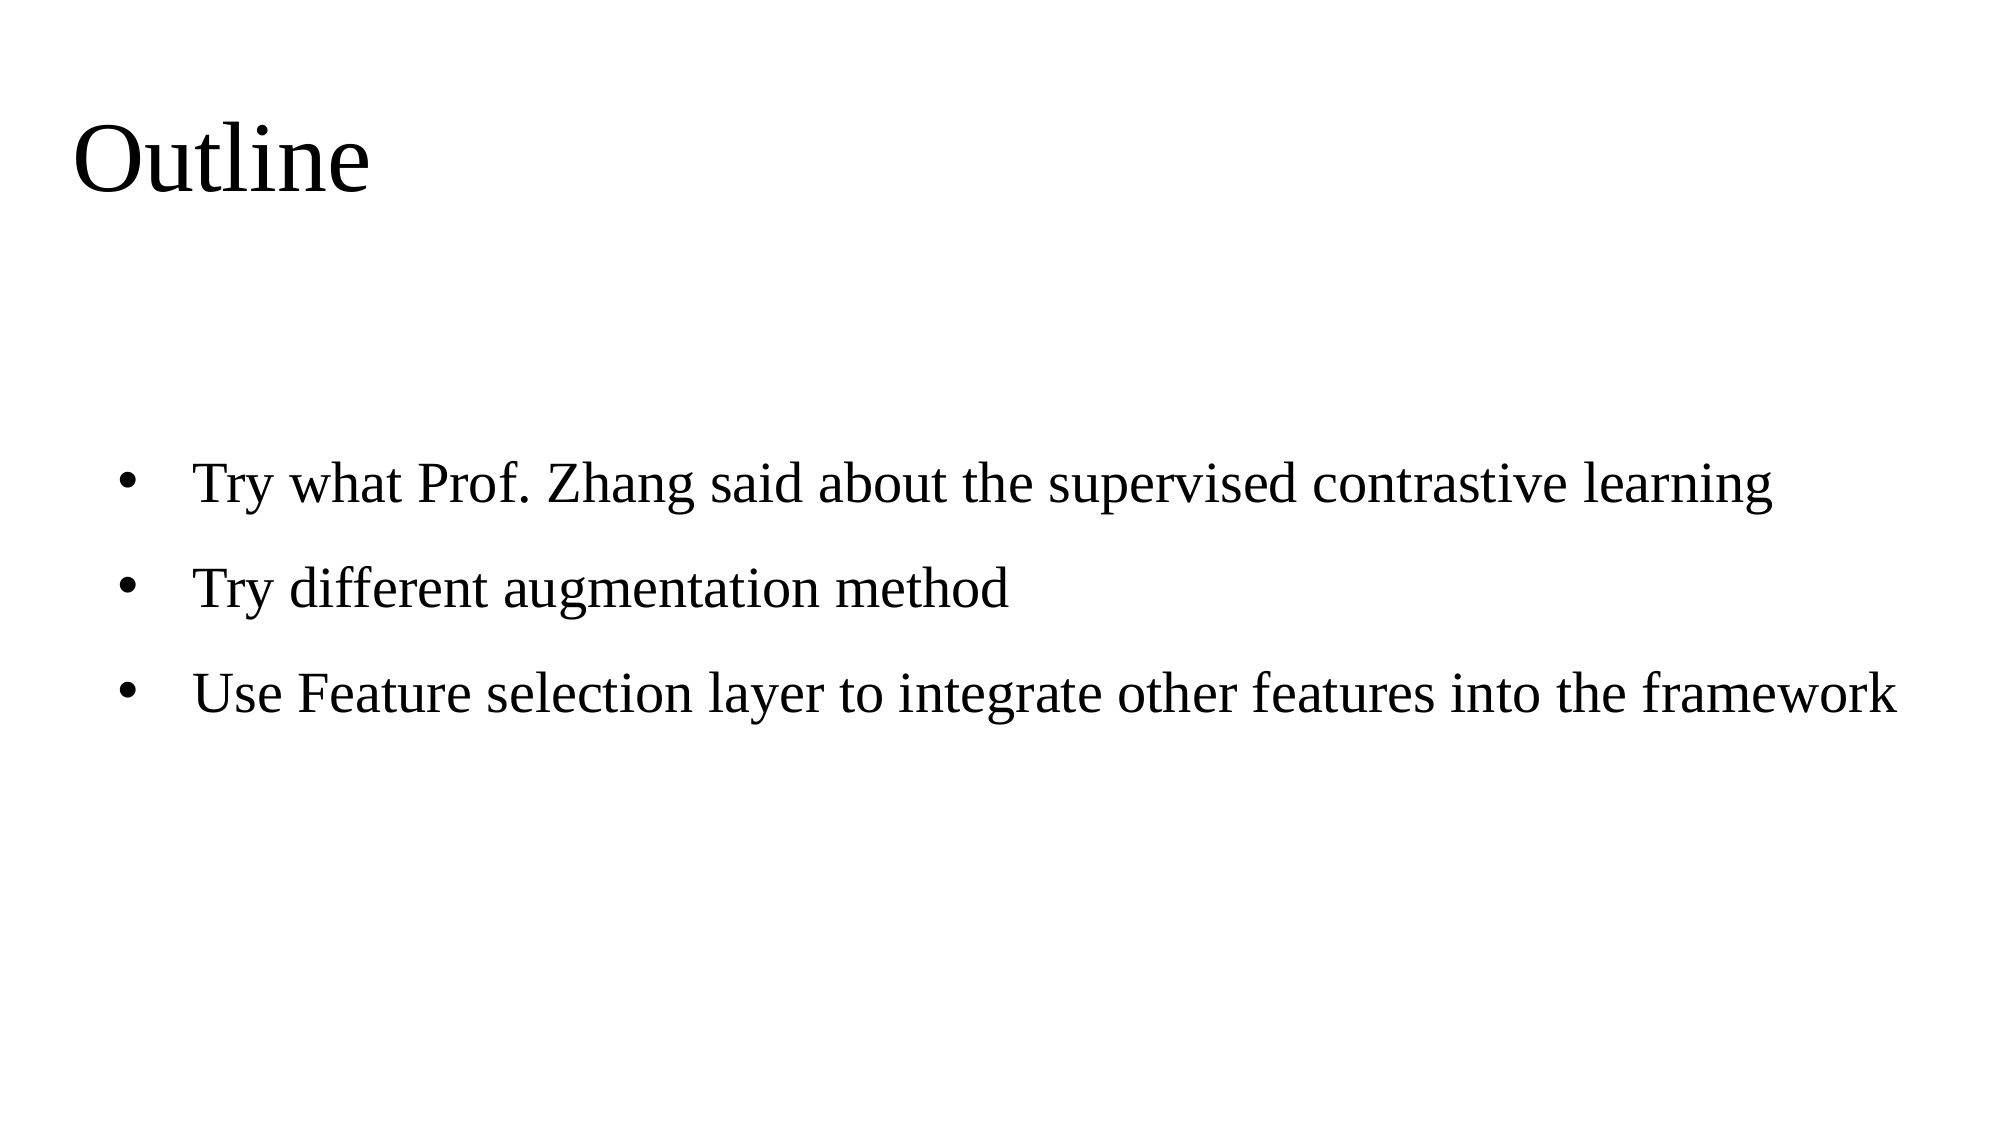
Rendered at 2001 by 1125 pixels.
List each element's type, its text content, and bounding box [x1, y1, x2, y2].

text_box Outline [0, 84, 445, 220]
text_box Try what Prof. Zhang said about the supervised contrastive learning Try different augmentation method Use Feature selection layer to integrate other features into the framework [102, 402, 1927, 732]
